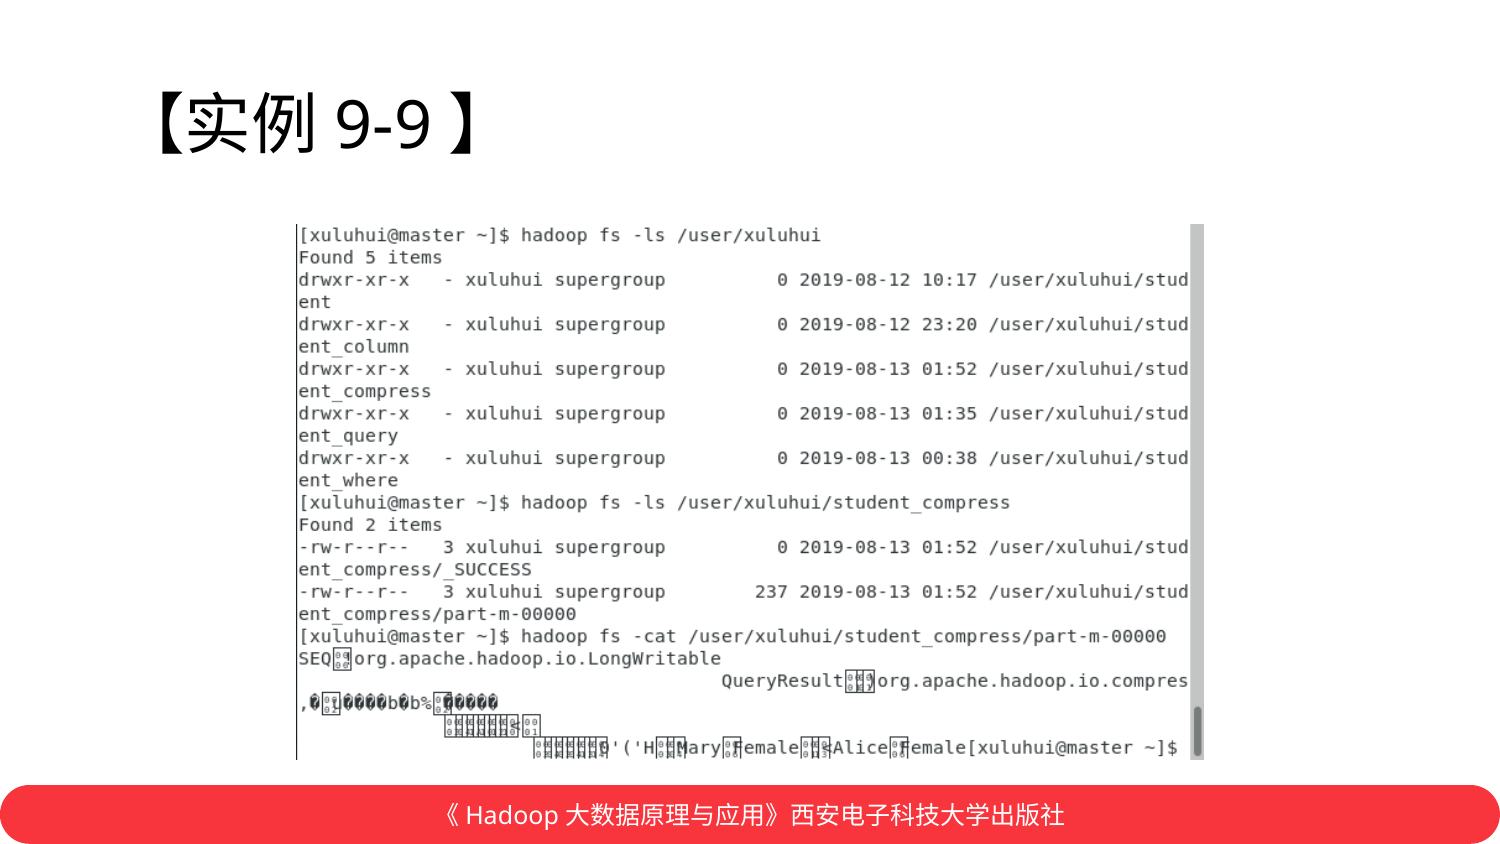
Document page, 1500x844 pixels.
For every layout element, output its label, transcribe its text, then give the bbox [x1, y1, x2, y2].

title 【实例9-9】 [103, 44, 1397, 208]
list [296, 224, 1204, 760]
